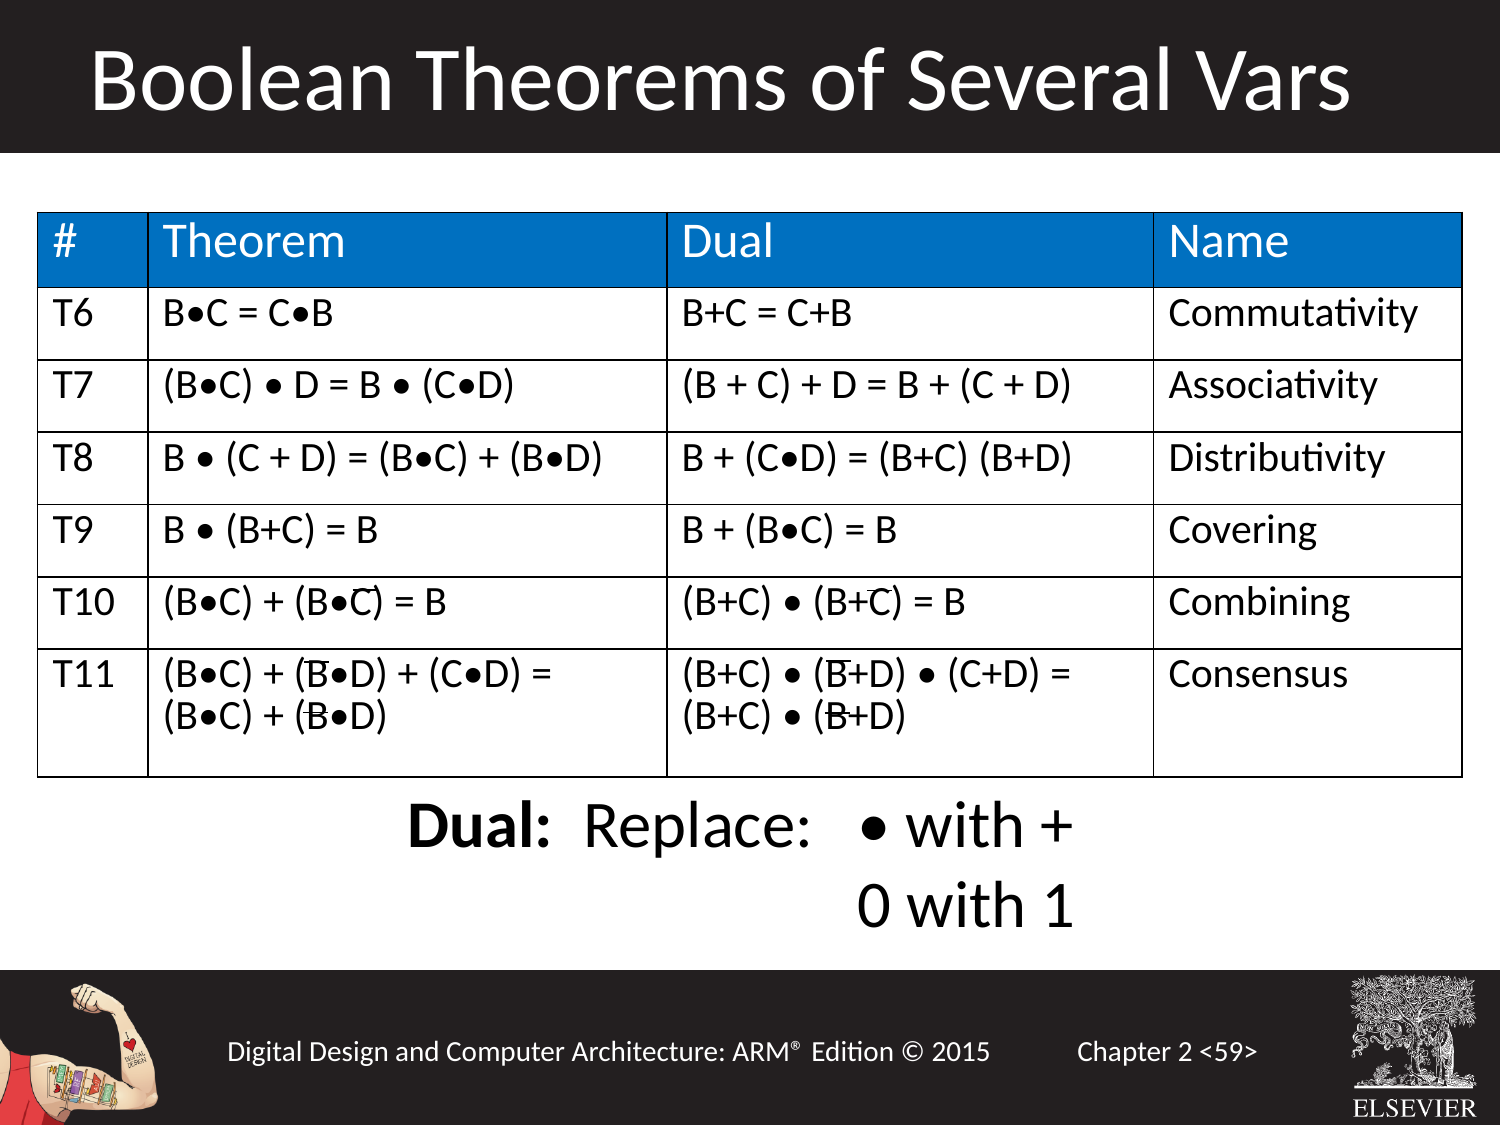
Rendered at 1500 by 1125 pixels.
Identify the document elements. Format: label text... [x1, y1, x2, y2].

table_cell Consensus [1154, 650, 1461, 776]
table_cell Distributivity [1154, 433, 1461, 504]
table_header Name [1154, 213, 1461, 287]
table_cell Combining [1154, 578, 1461, 648]
table_header Theorem [149, 213, 666, 287]
text_box Boolean Theorems of Several Vars [75, 11, 1375, 136]
picture [1350, 974, 1477, 1117]
table_header # [38, 213, 147, 287]
table_cell B + (B•C) = B [668, 505, 1153, 576]
table_cell Covering [1154, 505, 1461, 576]
table_cell (B + C) + D = B + (C + D) [668, 361, 1153, 431]
table_cell (B•C) + (B•C) = B [149, 578, 666, 648]
table_cell B•C = C•B [149, 288, 666, 359]
text_box Dual: Replace: • with + 0 with 1 [393, 778, 1105, 948]
table_cell T6 [38, 288, 147, 359]
picture [0, 979, 163, 1125]
table_cell (B•C) + (B•D) + (C•D) = (B•C) + (B•D) [149, 650, 666, 776]
table_cell B+C = C+B [668, 288, 1153, 359]
table_cell B + (C•D) = (B+C) (B+D) [668, 433, 1153, 504]
table_cell B • (C + D) = (B•C) + (B•D) [149, 433, 666, 504]
table_cell Commutativity [1154, 288, 1461, 359]
table_cell (B•C) • D = B • (C•D) [149, 361, 666, 431]
table_cell T9 [38, 505, 147, 576]
table_cell T10 [38, 578, 147, 648]
table_cell (B+C) • (B+C) = B [668, 578, 1153, 648]
table_cell (B+C) • (B+D) • (C+D) = (B+C) • (B+D) [668, 650, 1153, 776]
table_header Dual [668, 213, 1153, 287]
table_cell T11 [38, 650, 147, 776]
table_cell B • (B+C) = B [149, 505, 666, 576]
table_cell T7 [38, 361, 147, 431]
table_cell T8 [38, 433, 147, 504]
table_cell Associativity [1154, 361, 1461, 431]
